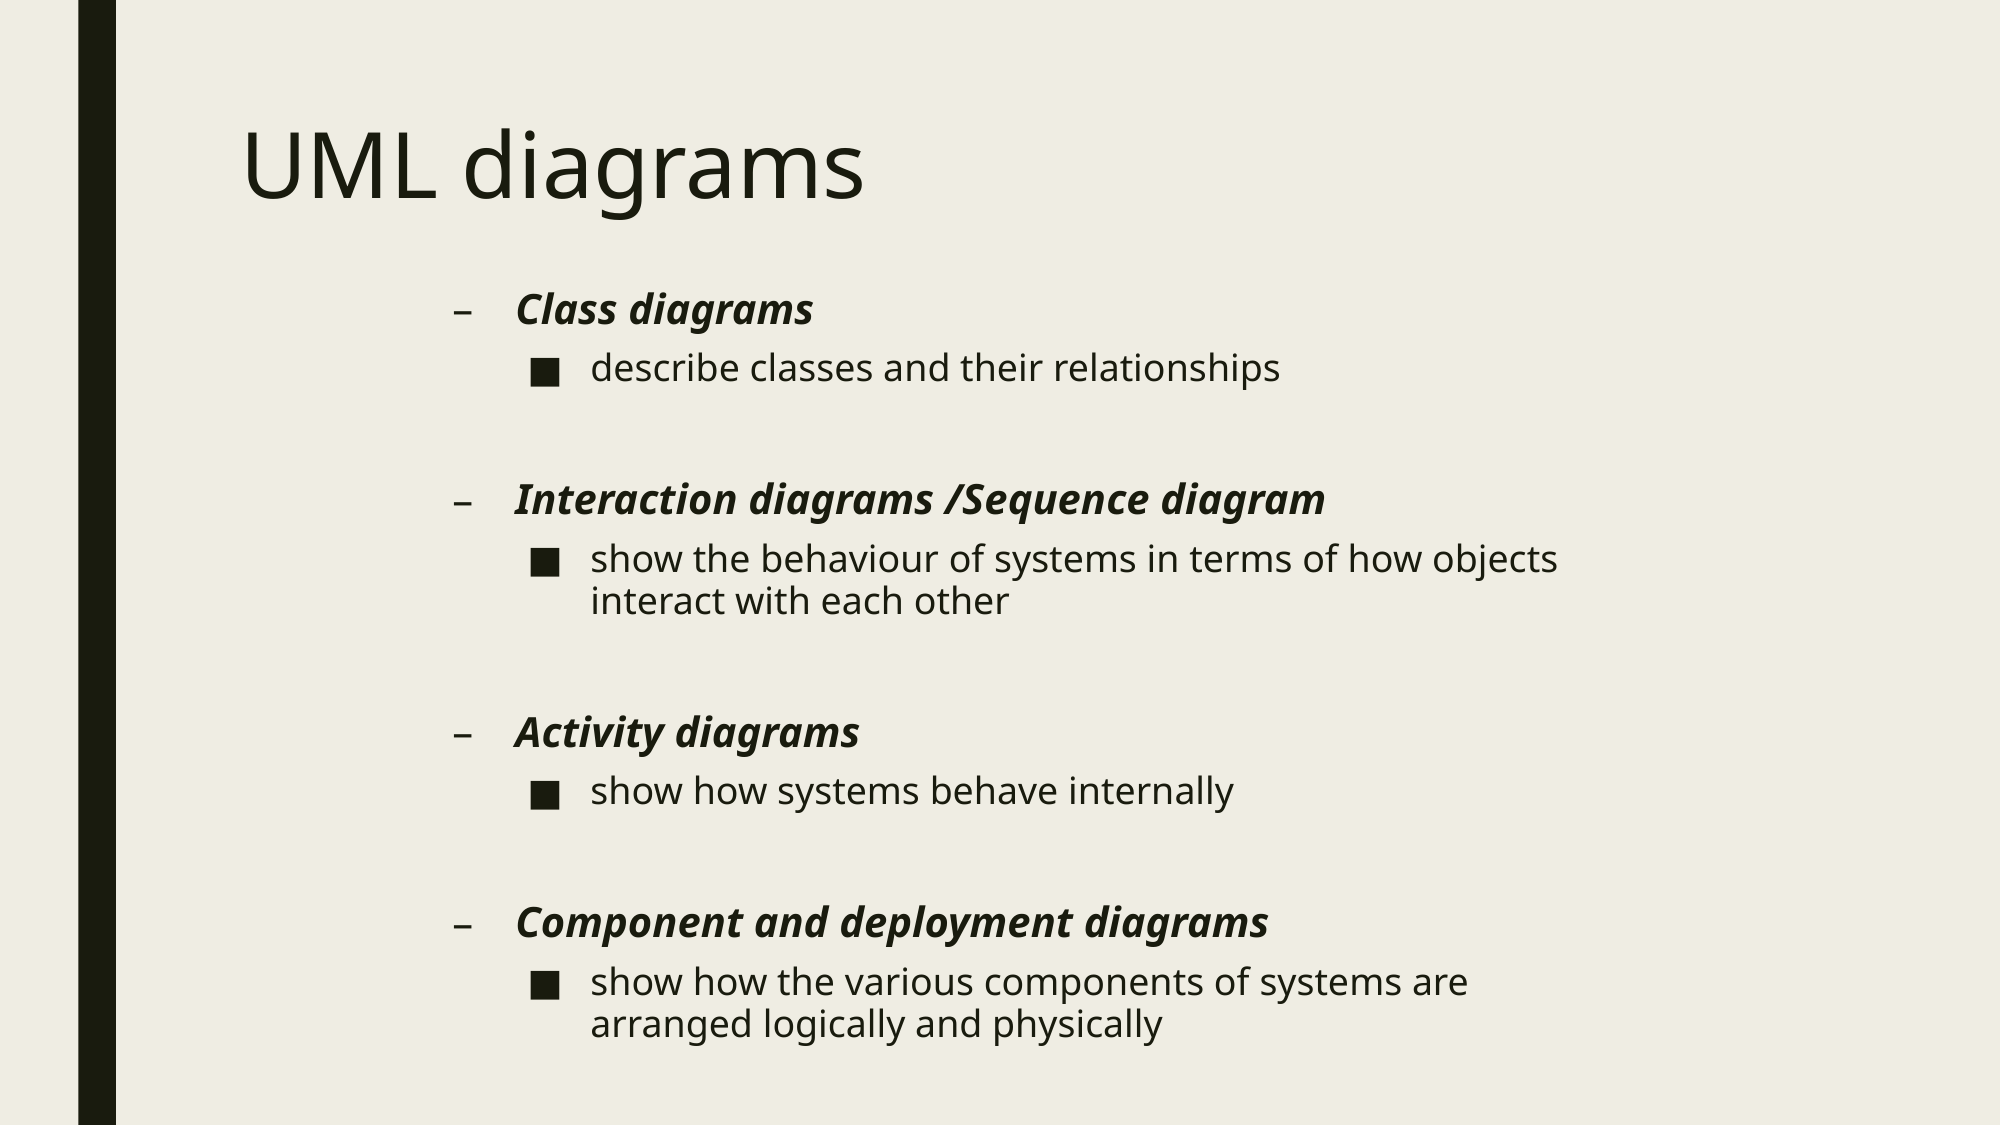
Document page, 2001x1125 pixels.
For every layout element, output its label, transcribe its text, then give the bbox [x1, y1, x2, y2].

title UML diagrams [225, 112, 1800, 357]
list Class diagrams describe classes and their relationships Interaction diagrams /Sequence diagram show the behaviour of systems in terms of how objects interact with each other Activity diagrams show how systems behave internally Component and deployment diagrams show how the various components of systems are arranged logically and physically [350, 278, 1638, 1059]
